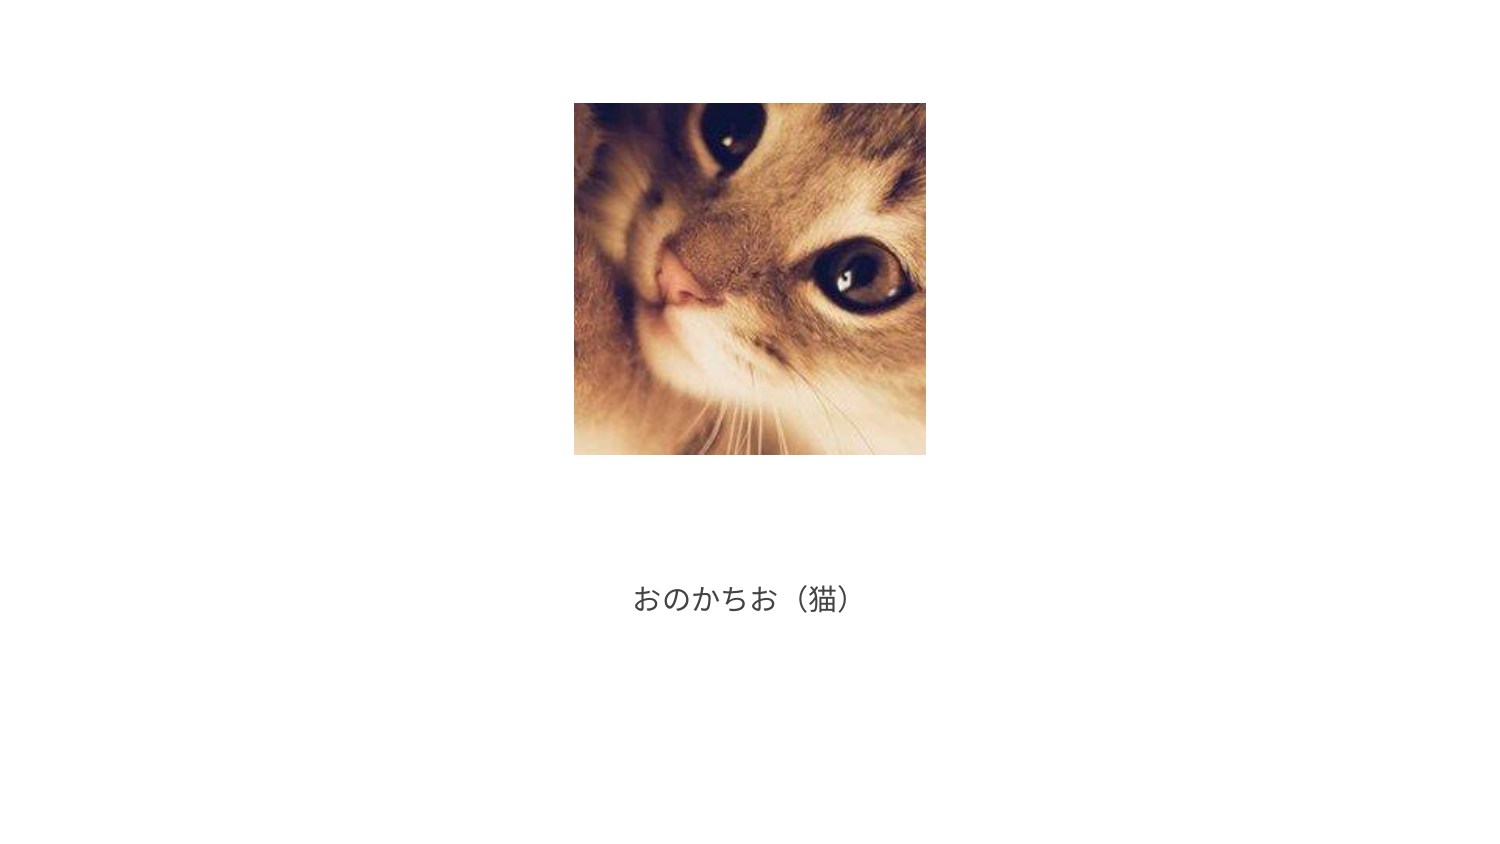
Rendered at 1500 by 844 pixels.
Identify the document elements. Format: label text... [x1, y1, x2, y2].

picture [573, 102, 926, 455]
text_box おのかちお（猫） [392, 540, 1108, 658]
